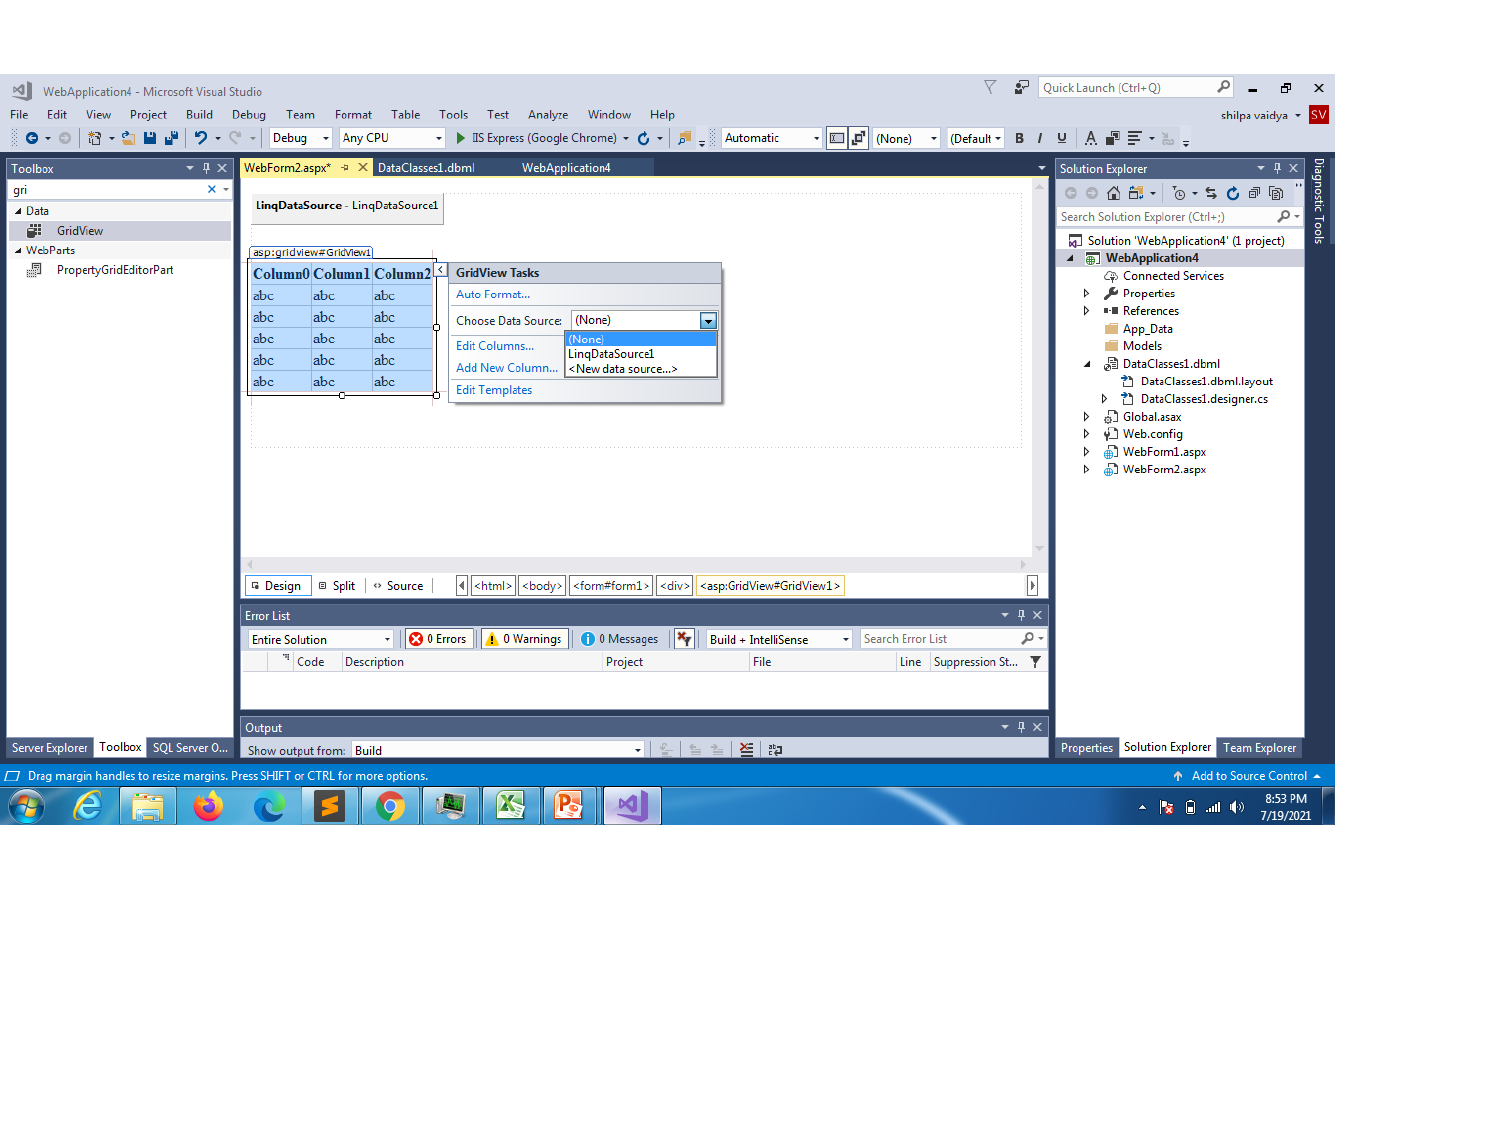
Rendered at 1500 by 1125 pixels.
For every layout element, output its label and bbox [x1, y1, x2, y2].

picture [0, 74, 1335, 826]
